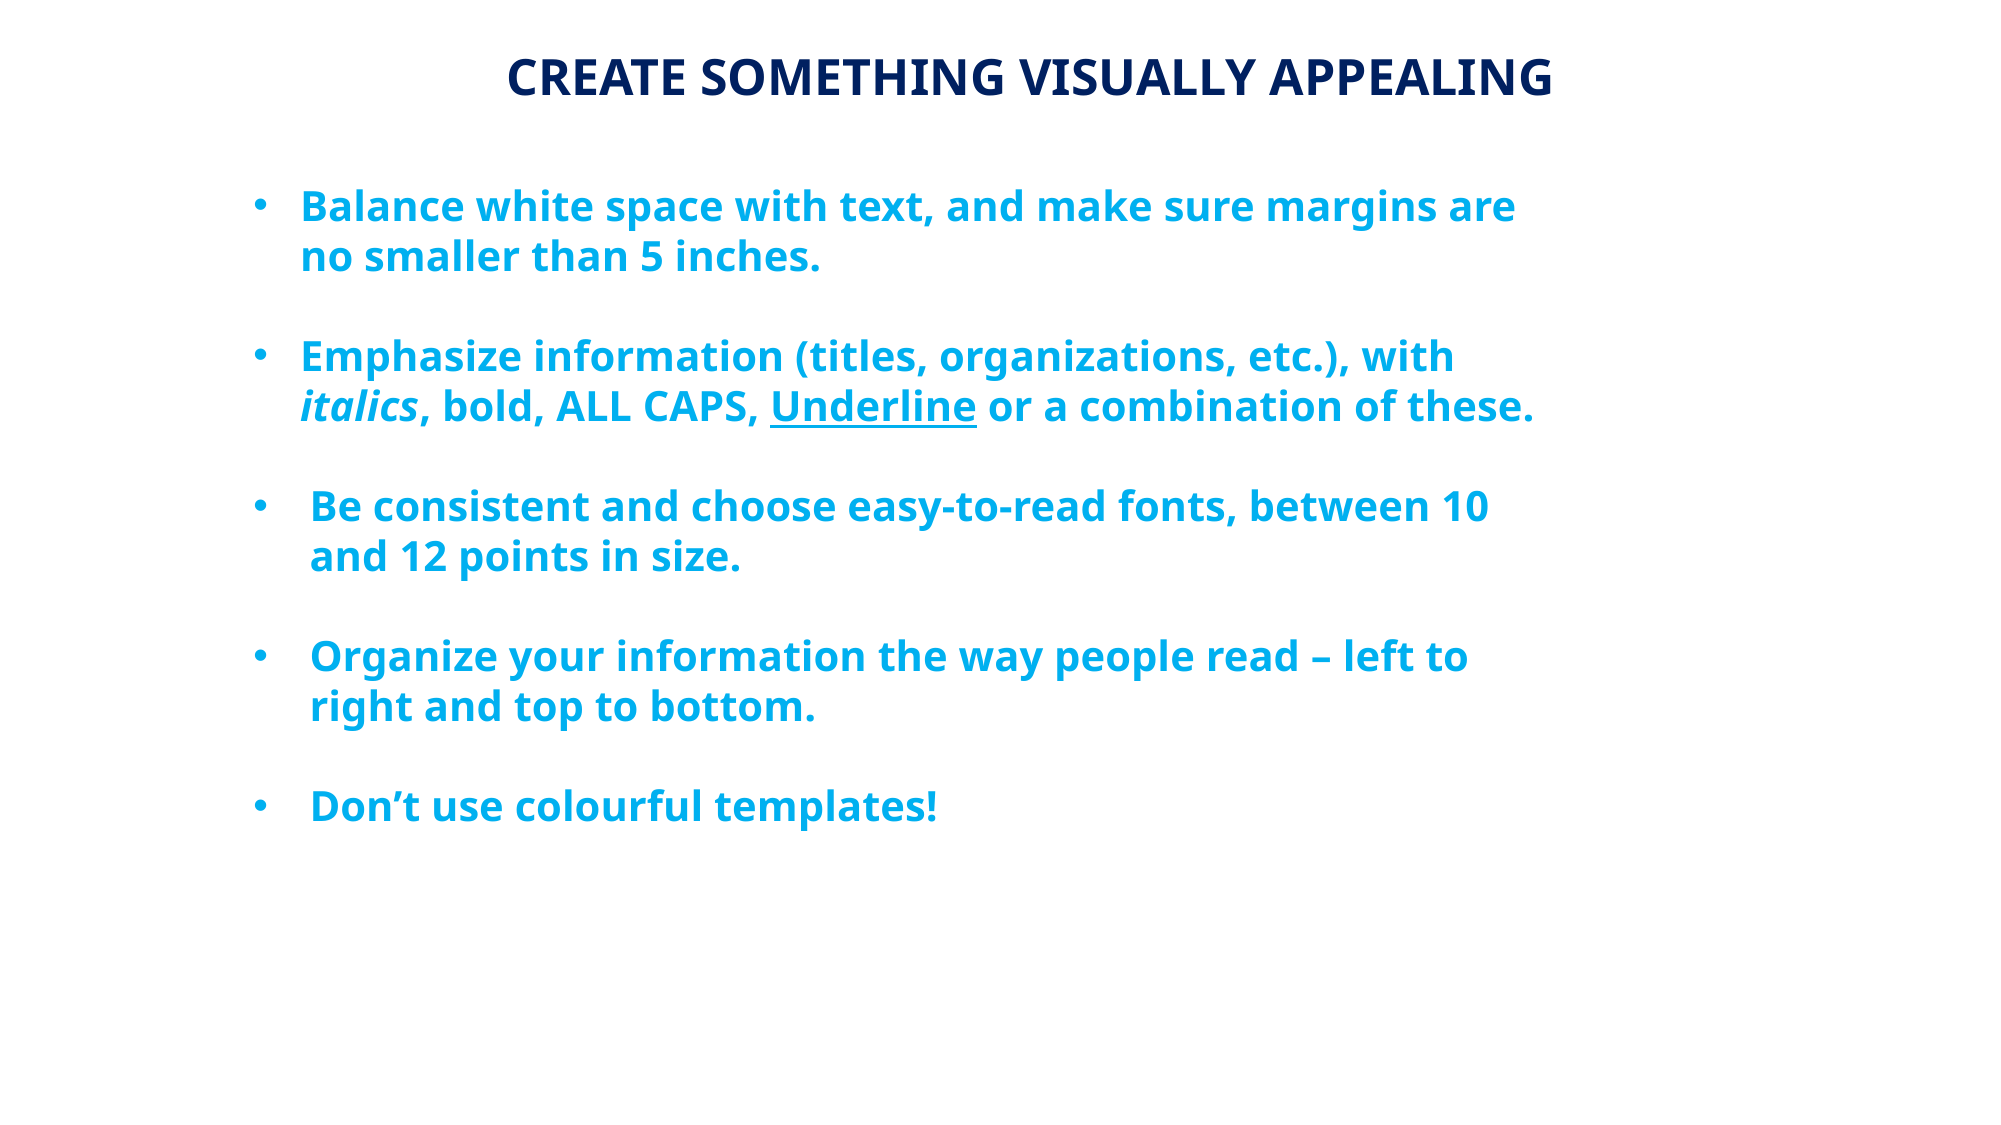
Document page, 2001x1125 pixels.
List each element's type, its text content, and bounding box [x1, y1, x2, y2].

text_box Balance white space with text, and make sure margins are no smaller than 5 inches. Emphasize information (titles, organizations, etc.), with italics, bold, ALL CAPS, Underline or a combination of these. Be consistent and choose easy-to-read fonts, between 10 and 12 points in size. Organize your information the way people read – left to right and top to bottom. Don’t use colourful templates! [238, 172, 1578, 988]
text_box CREATE SOMETHING VISUALLY APPEALING [491, 37, 1570, 113]
